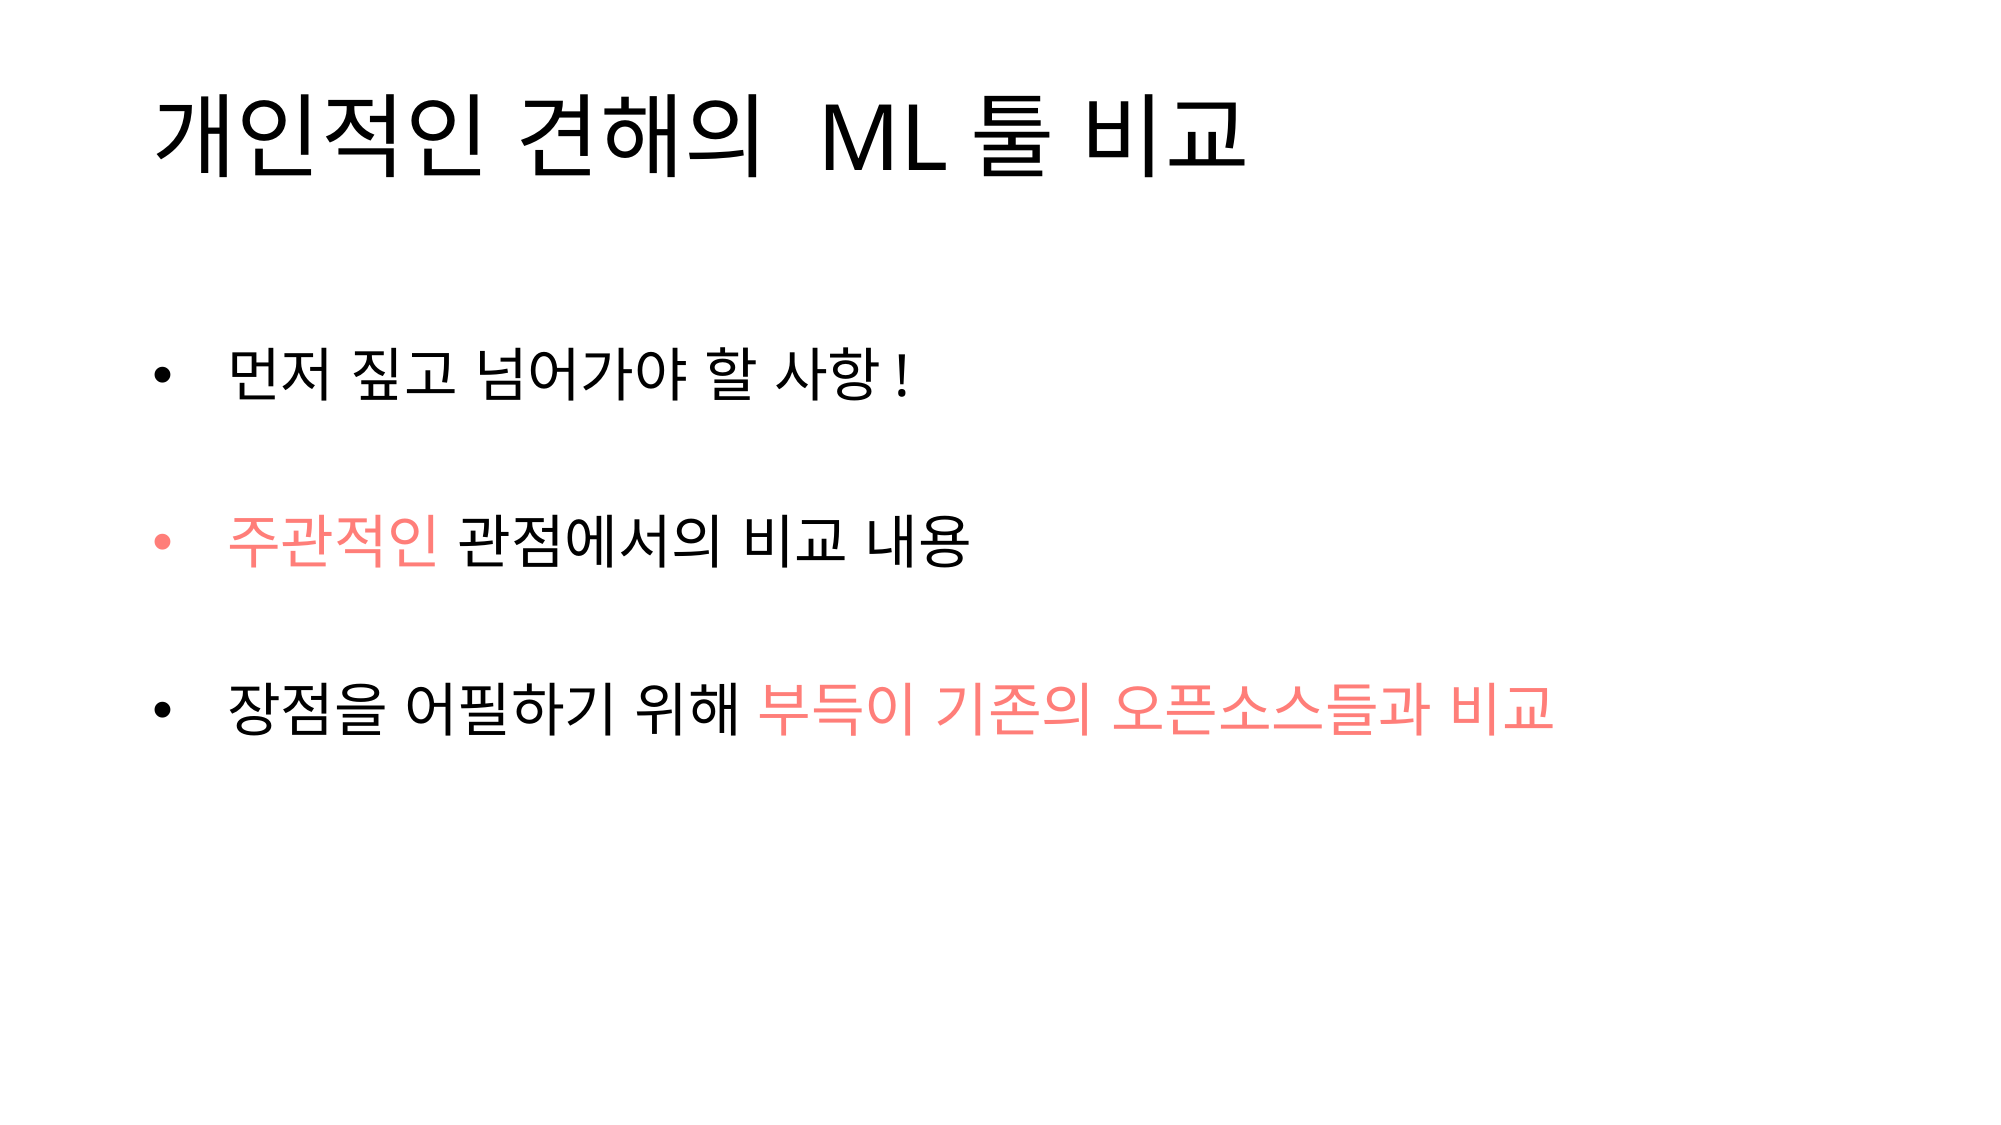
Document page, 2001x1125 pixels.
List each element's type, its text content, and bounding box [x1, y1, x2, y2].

list 먼저 짚고 넘어가야 할 사항! 주관적인 관점에서의 비교 내용 장점을 어필하기 위해 부득이 기존의 오픈소스들과 비교 [137, 247, 1863, 1014]
title 개인적인 견해의 ML툴 비교 [137, 65, 1863, 217]
